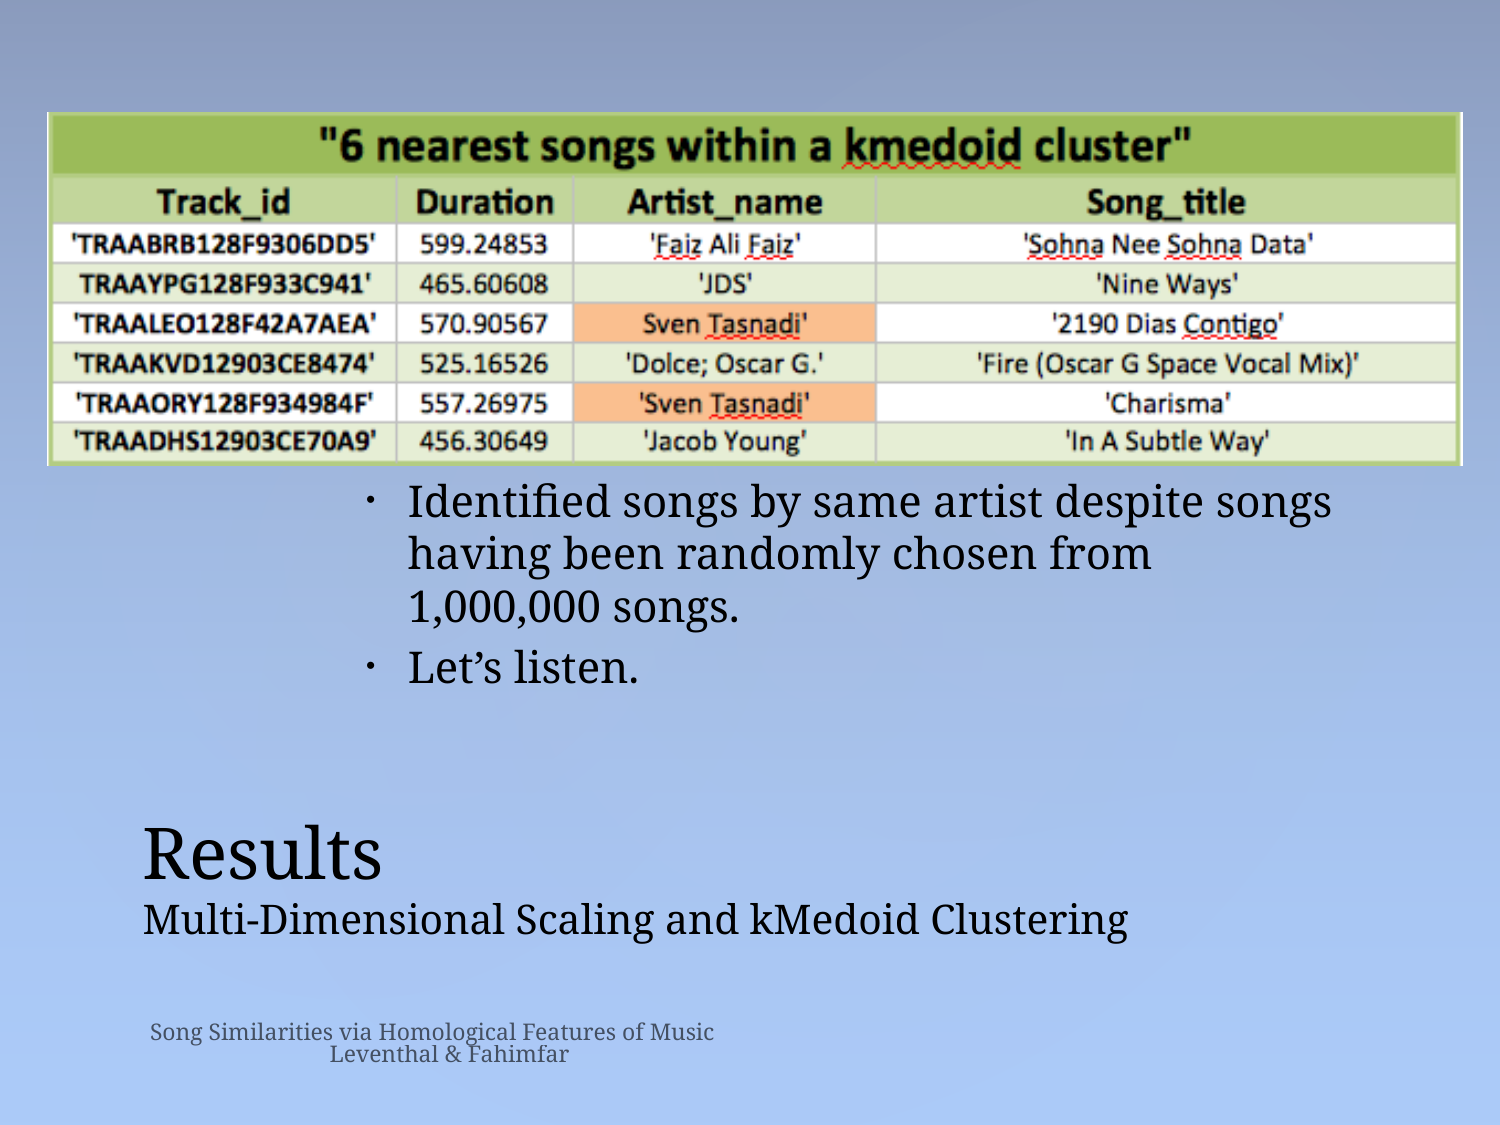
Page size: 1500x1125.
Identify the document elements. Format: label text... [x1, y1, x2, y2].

picture [46, 111, 1463, 467]
footer Song Similarities via Homological Features of Music Leventhal & Fahimfar [135, 1009, 885, 1070]
title Results Multi-Dimensional Scaling and kMedoid Clustering [127, 800, 1365, 950]
list Identified songs by same artist despite songs having been randomly chosen from 1,000,000 songs. Let’s listen. [348, 101, 1350, 108]
list Identified songs by same artist despite songs having been randomly chosen from 1,000,000 songs. Let’s listen. [348, 481, 1350, 758]
